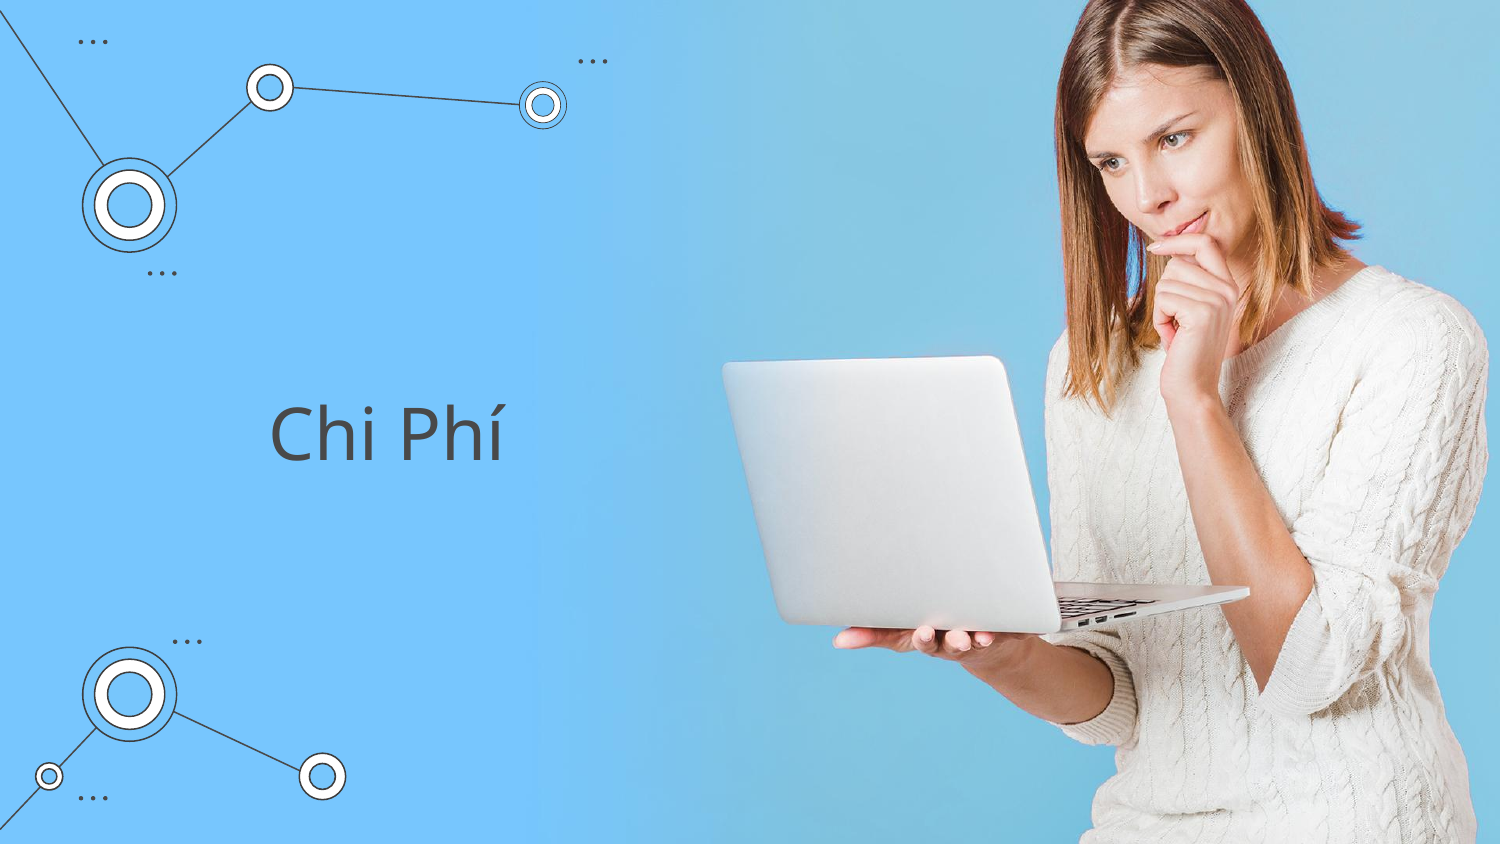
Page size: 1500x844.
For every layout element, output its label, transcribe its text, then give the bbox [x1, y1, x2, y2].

picture [0, 0, 1500, 844]
title Chi Phí [59, 325, 715, 538]
